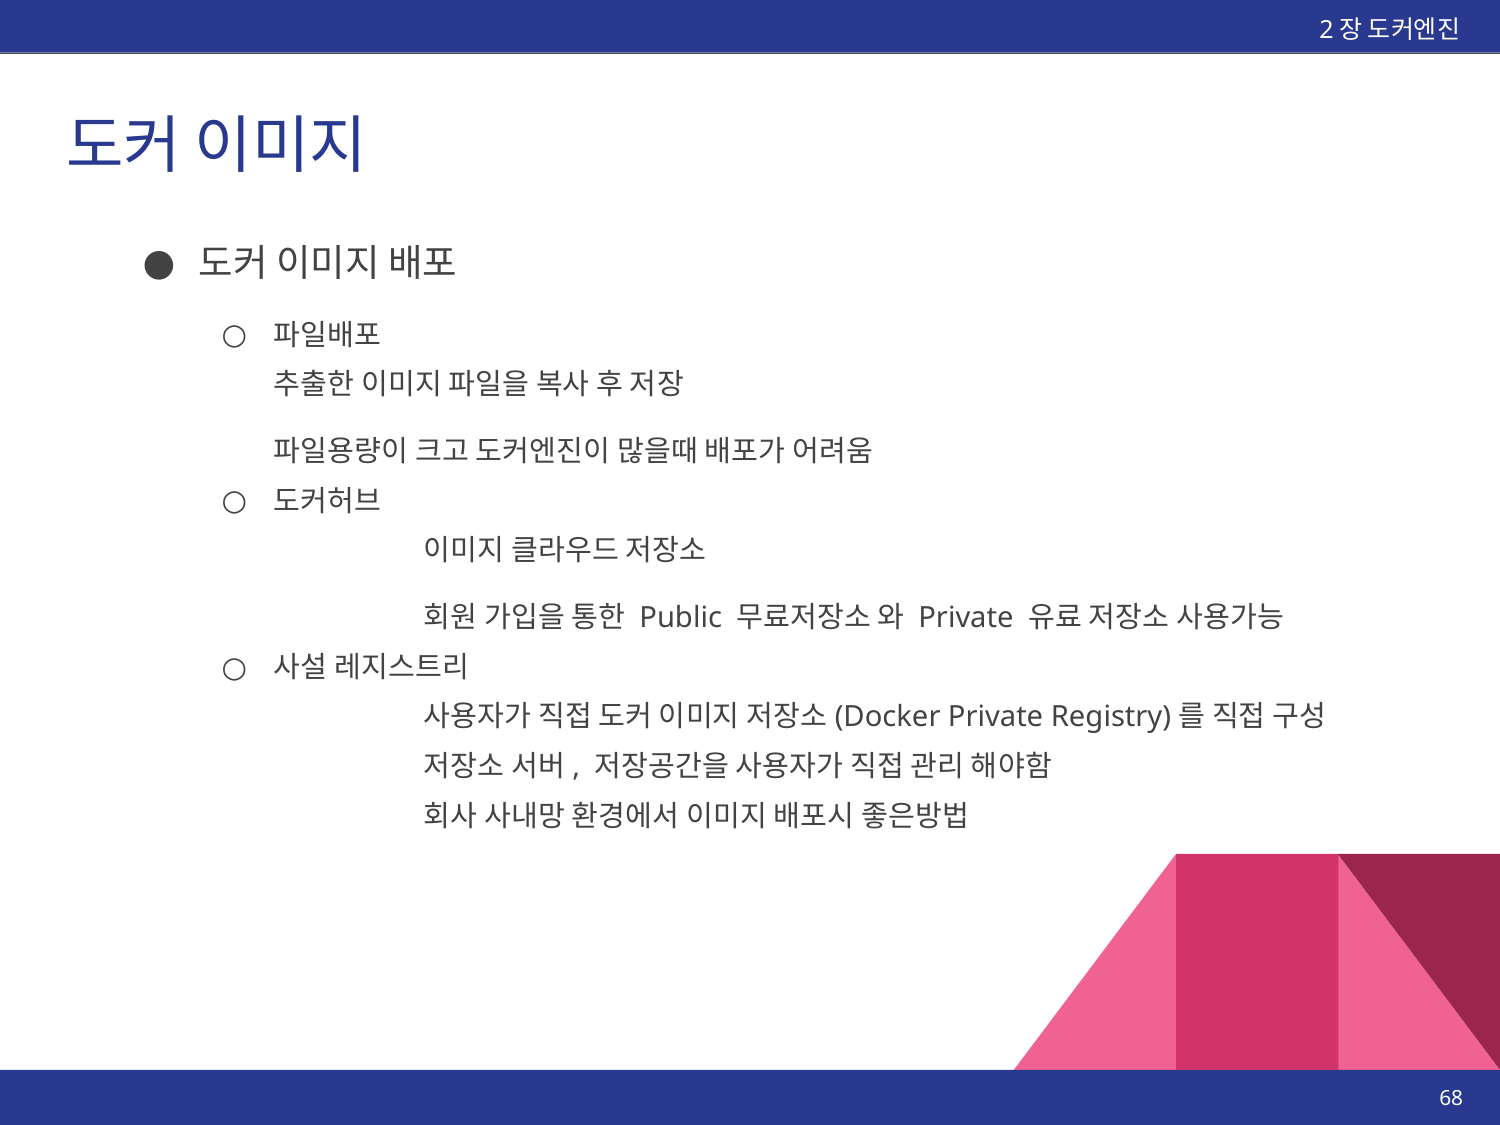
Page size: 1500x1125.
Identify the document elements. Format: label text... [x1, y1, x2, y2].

list 파일배포 추출한 이미지 파일을 복사 후 저장 파일용량이 크고 도커엔진이 많을때 배포가 어려움 도커허브 이미지 클라우드 저장소 회원 가입을 통한 Public 무료저장소 와 Private 유료 저장소 사용가능 사설 레지스트리 사용자가 직접 도커 이미지 저장소(Docker Private Registry)를 직접 구성 저장소 서버, 저장공간을 사용자가 직접 관리 해야함 회사 사내망 환경에서 이미지 배포시 좋은방법 [108, 301, 1417, 847]
title 도커 이미지 [51, 89, 1449, 189]
list 도커 이미지 배포 [108, 217, 1417, 292]
slide_number ‹#› [1387, 1071, 1478, 1125]
title 2장 도커엔진 [911, 0, 1475, 52]
